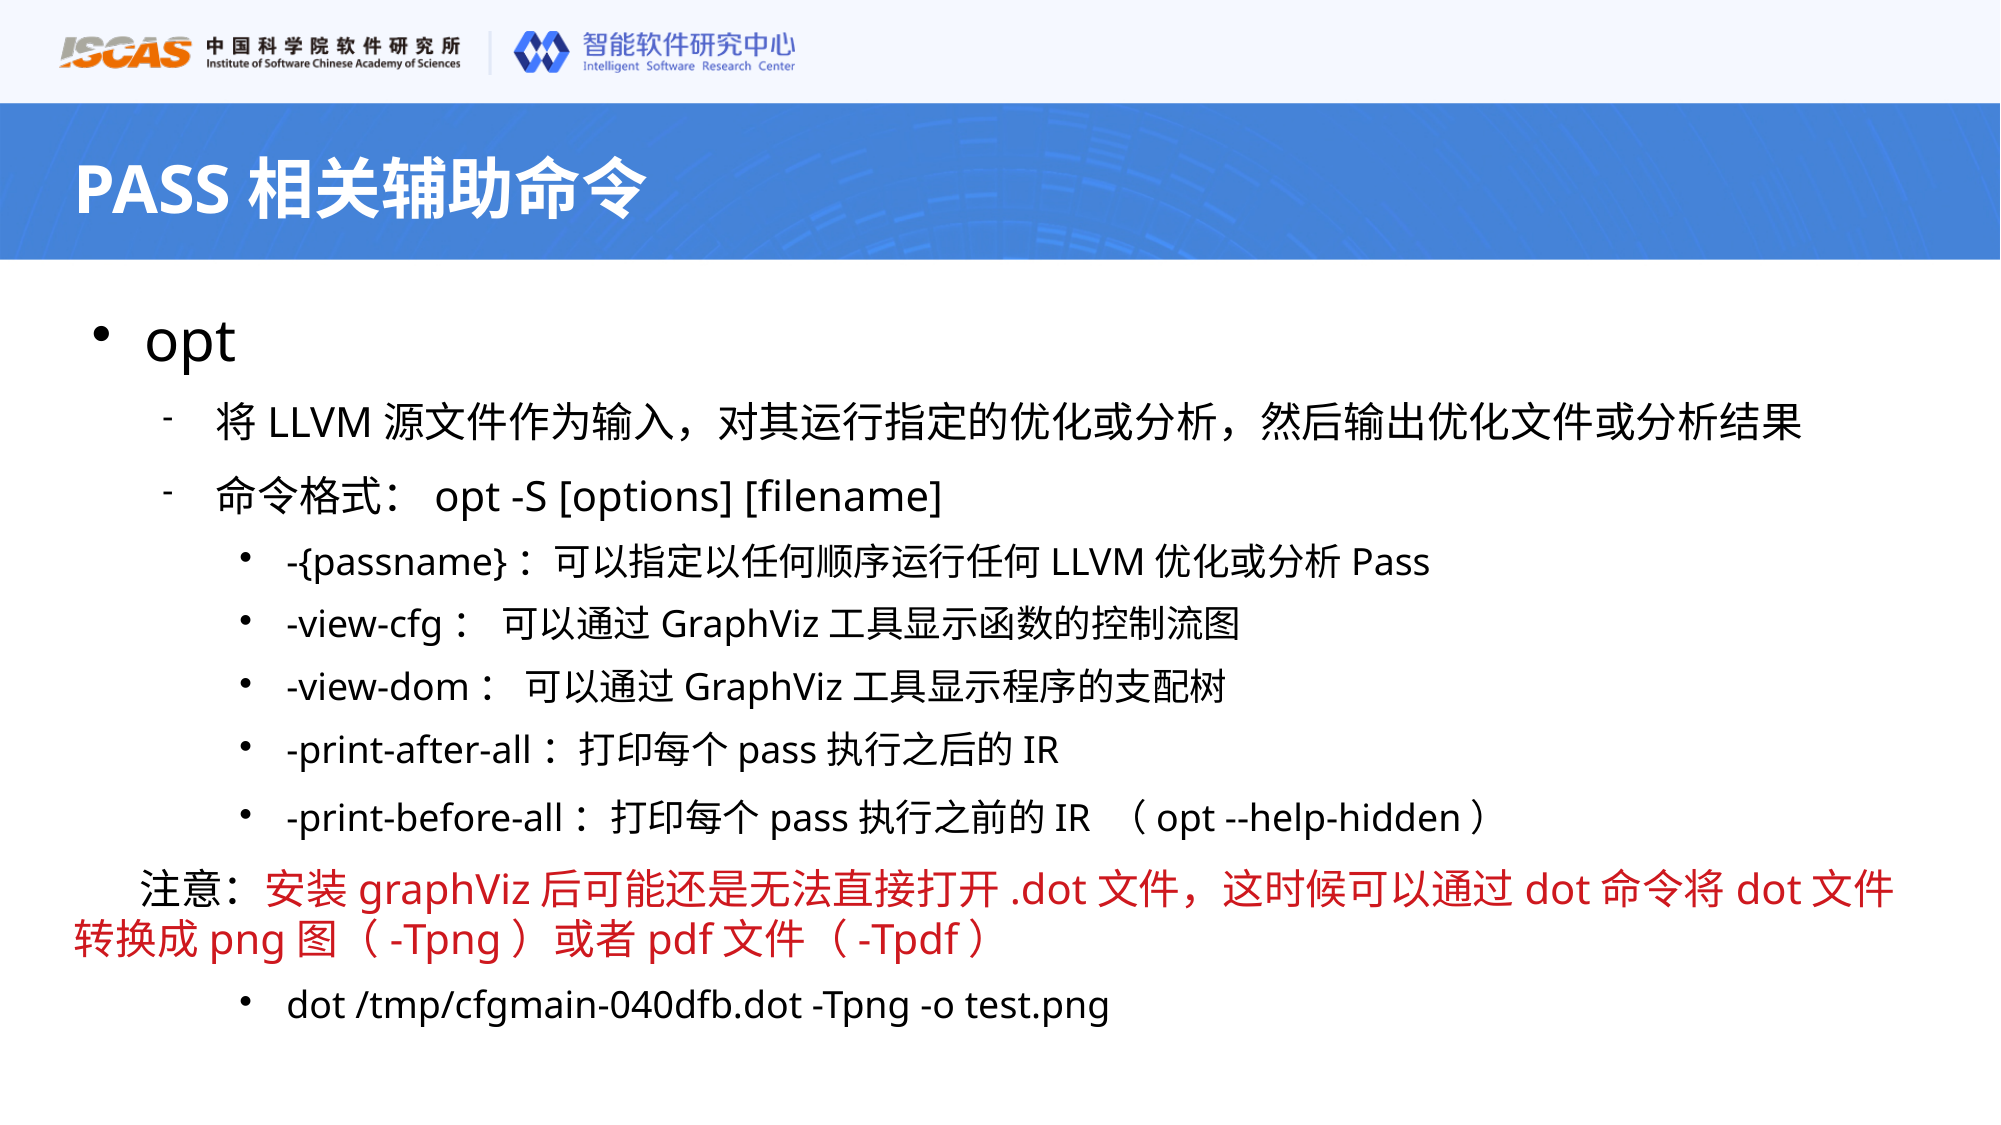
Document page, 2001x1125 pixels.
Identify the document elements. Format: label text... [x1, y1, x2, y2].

text_box opt 将LLVM源文件作为输入，对其运行指定的优化或分析，然后输出优化文件或分析结果 命令格式：opt -S [options] [filename] -{passname}：可以指定以任何顺序运行任何LLVM优化或分析Pass -view-cfg： 可以通过GraphViz工具显示函数的控制流图 -view-dom： 可以通过GraphViz工具显示程序的支配树 -print-after-all：打印每个pass执行之后的IR -print-before-all：打印每个pass执行之前的IR （opt --help-hidden） 注意：安装graphViz后可能还是无法直接打开.dot文件，这时候可以通过dot命令将dot文件转换成png图（-Tpng）或者pdf文件（-Tpdf） dot /tmp/cfgmain-040dfb.dot -Tpng -o test.png [59, 295, 1949, 992]
text_box PASS相关辅助命令 [59, 148, 1181, 216]
picture [0, 0, 2000, 1125]
